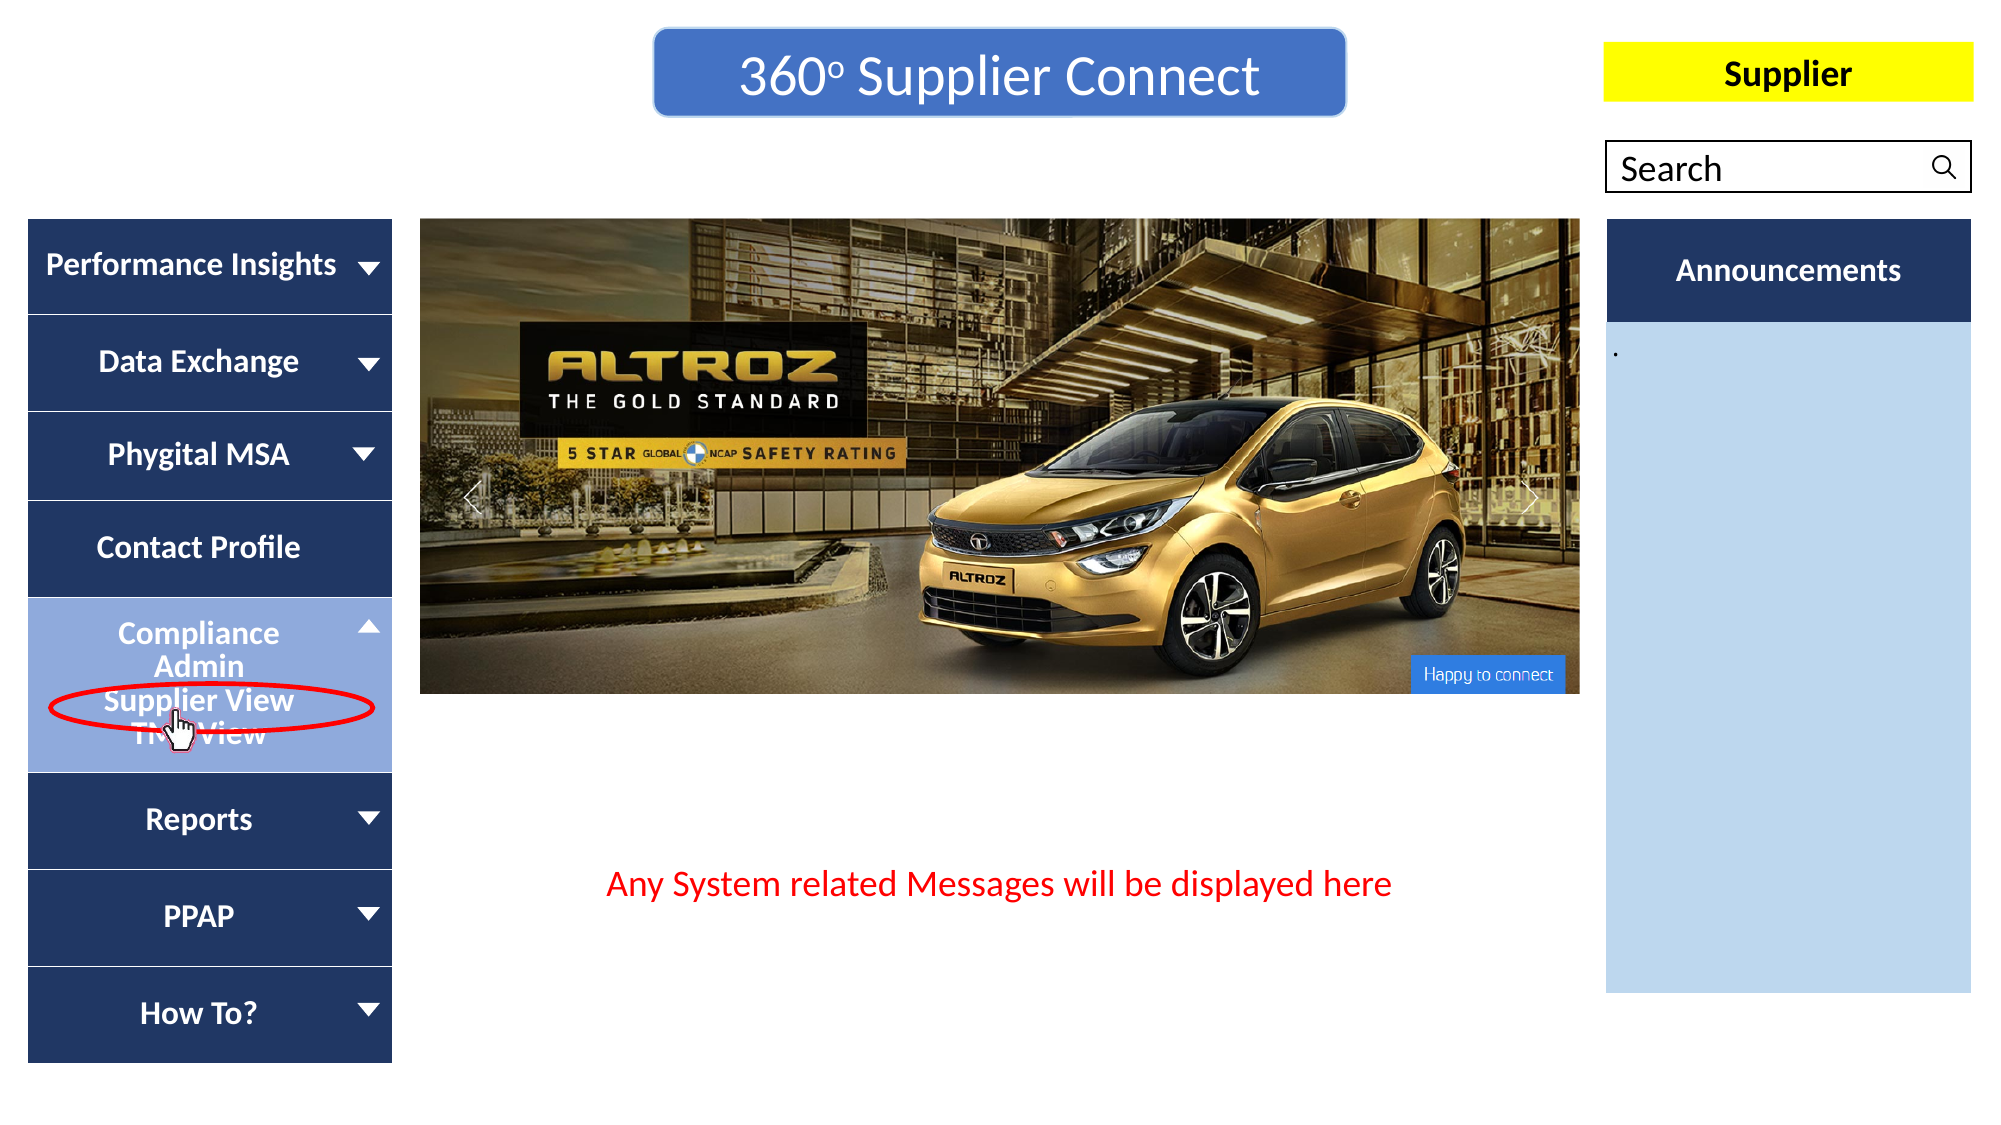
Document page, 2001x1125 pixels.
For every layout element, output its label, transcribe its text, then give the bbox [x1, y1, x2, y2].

table_cell PPAP [28, 870, 392, 966]
text_box [357, 261, 381, 276]
text_box [49, 682, 375, 733]
picture [154, 705, 203, 754]
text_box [1606, 140, 1972, 193]
text_box [357, 1002, 380, 1017]
text_box [357, 907, 380, 921]
text_box Supplier [1603, 41, 1974, 102]
table_header Announcements [1607, 219, 1971, 322]
text_box 360o Supplier Connect [652, 26, 1348, 118]
table_header Performance Insights [28, 219, 392, 314]
table_cell Compliance Admin Supplier View TML View [28, 598, 392, 772]
text_box [352, 447, 376, 462]
text_box [357, 811, 381, 825]
picture [420, 217, 1580, 694]
table_cell . [1606, 322, 1971, 993]
table_cell Reports [28, 773, 392, 869]
text_box Any System related Messages will be displayed here [591, 851, 1409, 912]
table_cell How To? [28, 967, 392, 1063]
text_box [357, 619, 381, 633]
table_cell Contact Profile [28, 501, 392, 597]
table_cell Data Exchange [28, 315, 392, 411]
table_cell Phygital MSA [28, 412, 392, 500]
text_box [357, 357, 381, 372]
